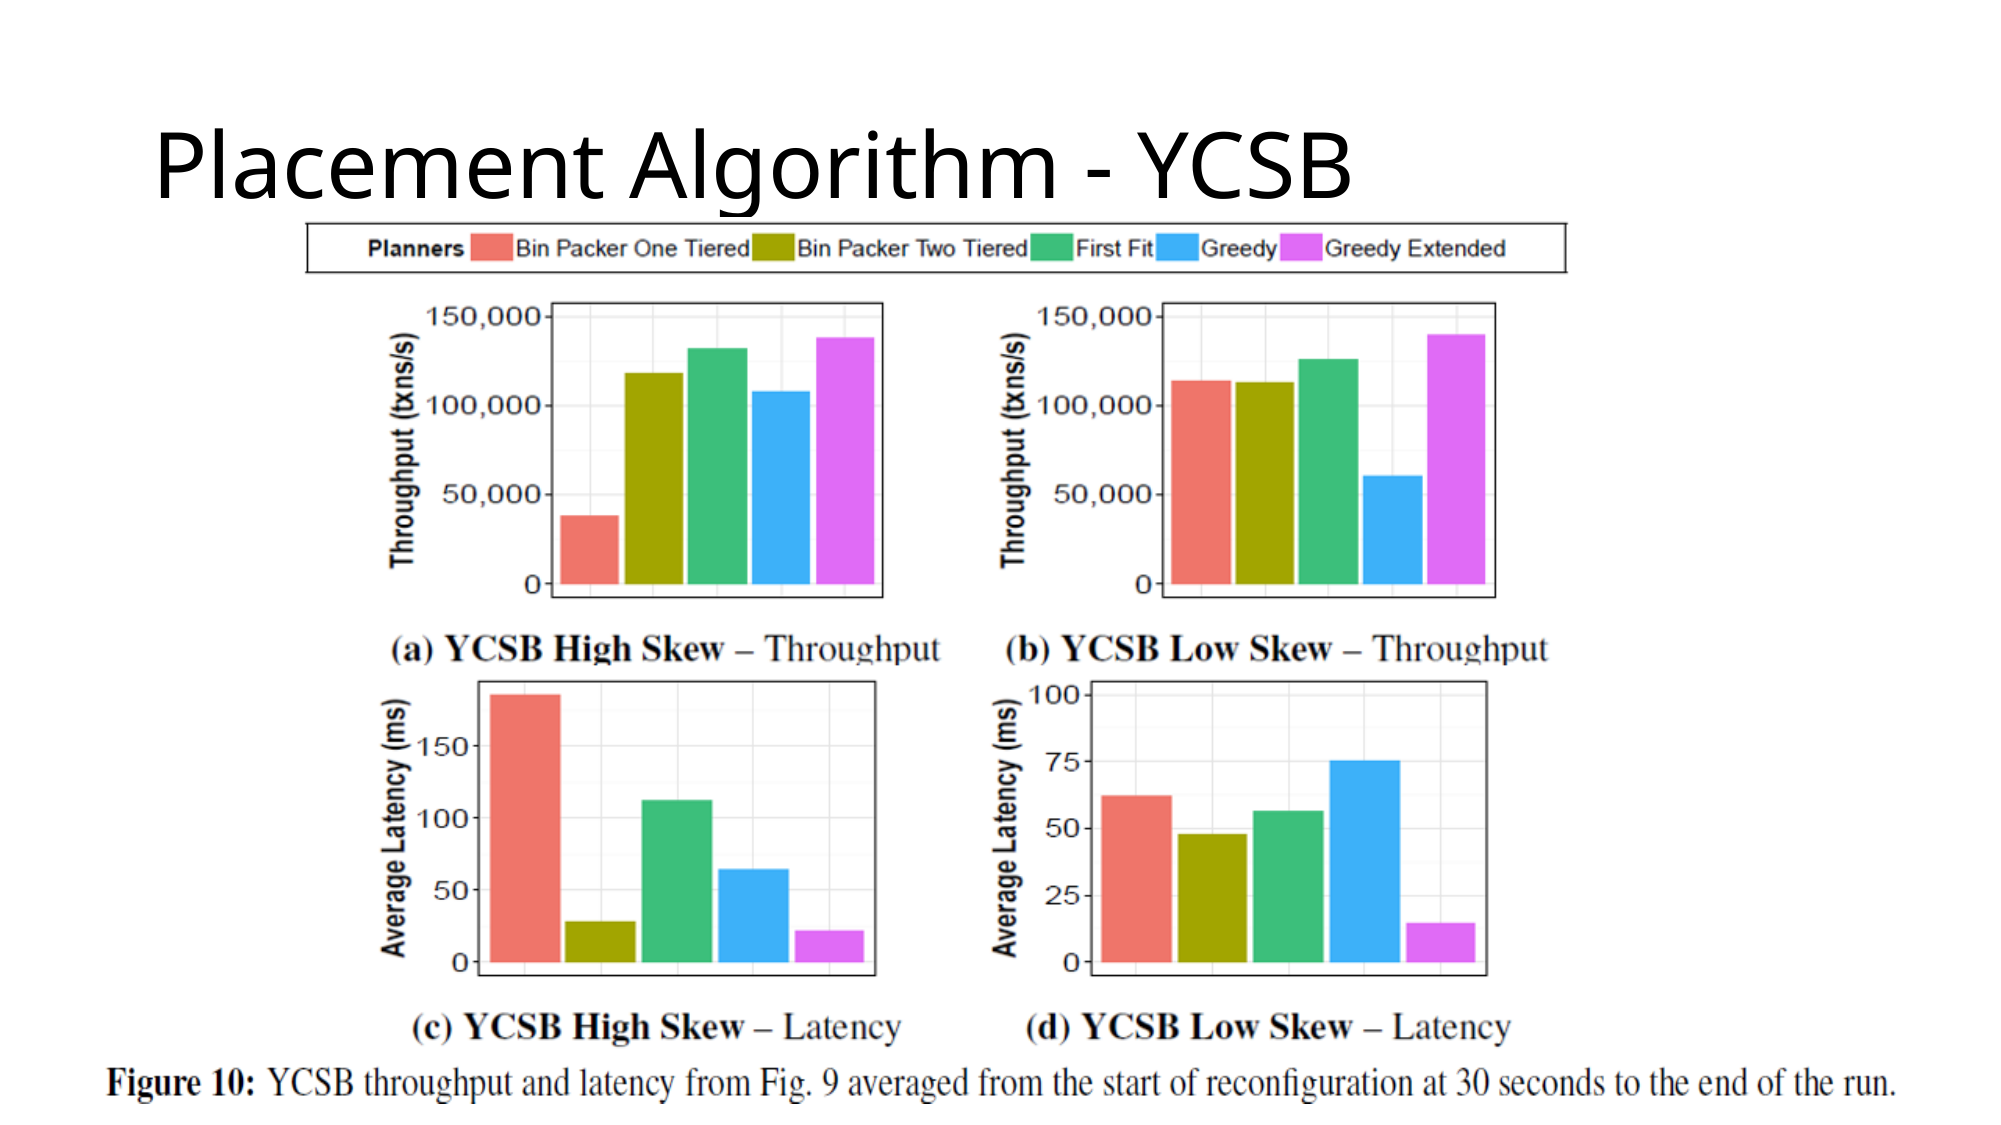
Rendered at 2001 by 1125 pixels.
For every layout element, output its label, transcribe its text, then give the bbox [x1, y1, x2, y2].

picture [103, 217, 1897, 1104]
title Placement Algorithm - YCSB [137, 59, 1863, 278]
